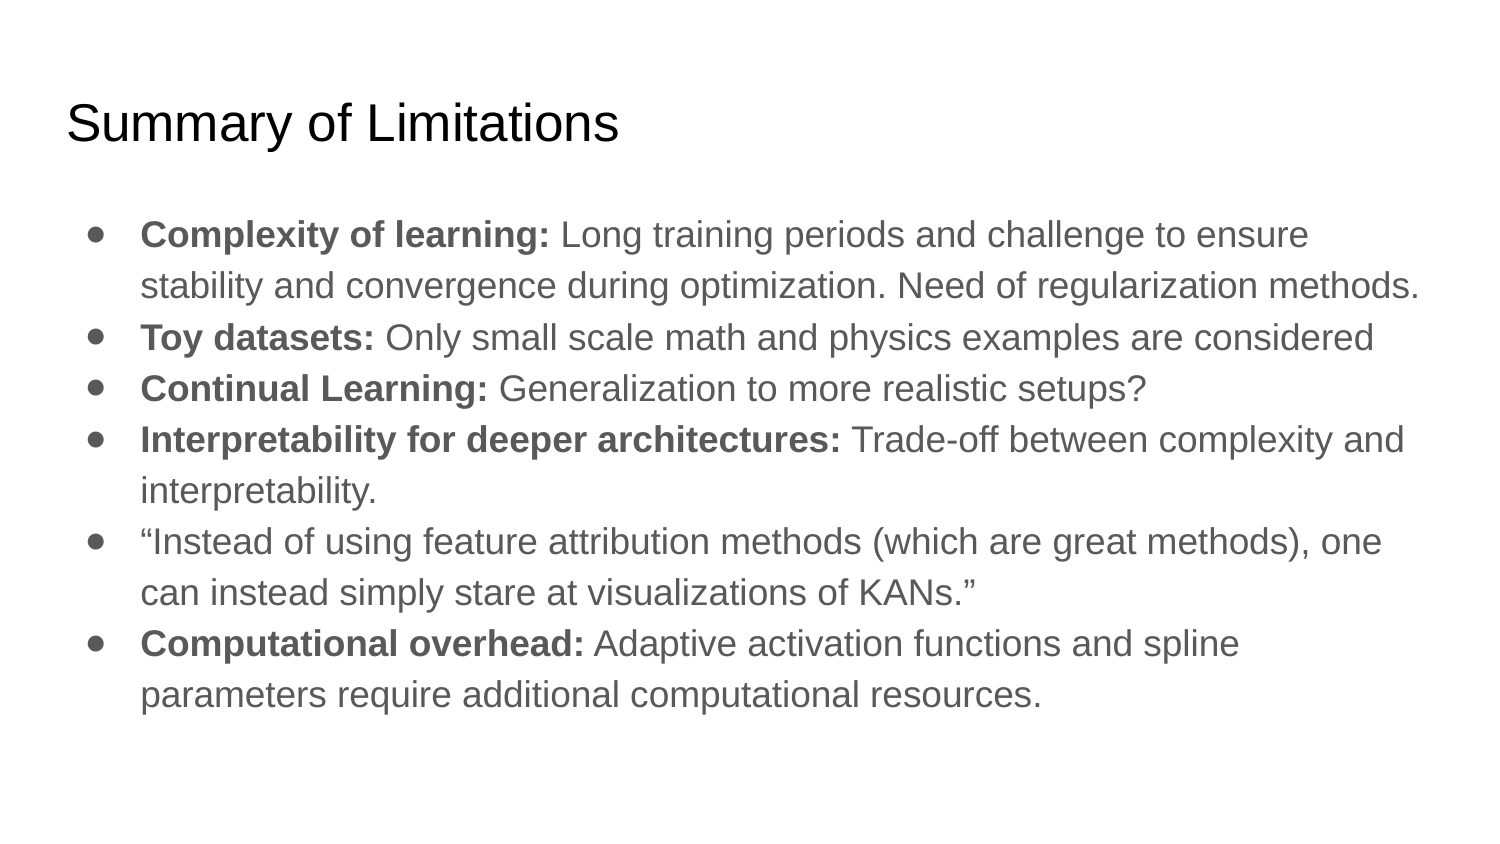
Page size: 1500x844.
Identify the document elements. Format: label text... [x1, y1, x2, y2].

list Complexity of learning: Long training periods and challenge to ensure stability and convergence during optimization. Need of regularization methods. Toy datasets: Only small scale math and physics examples are considered Continual Learning: Generalization to more realistic setups? Interpretability for deeper architectures: Trade-off between complexity and interpretability. “Instead of using feature attribution methods (which are great methods), one can instead simply stare at visualizations of KANs.” Computational overhead: Adaptive activation functions and spline parameters require additional computational resources. [51, 189, 1449, 750]
title Summary of Limitations [51, 72, 1449, 167]
